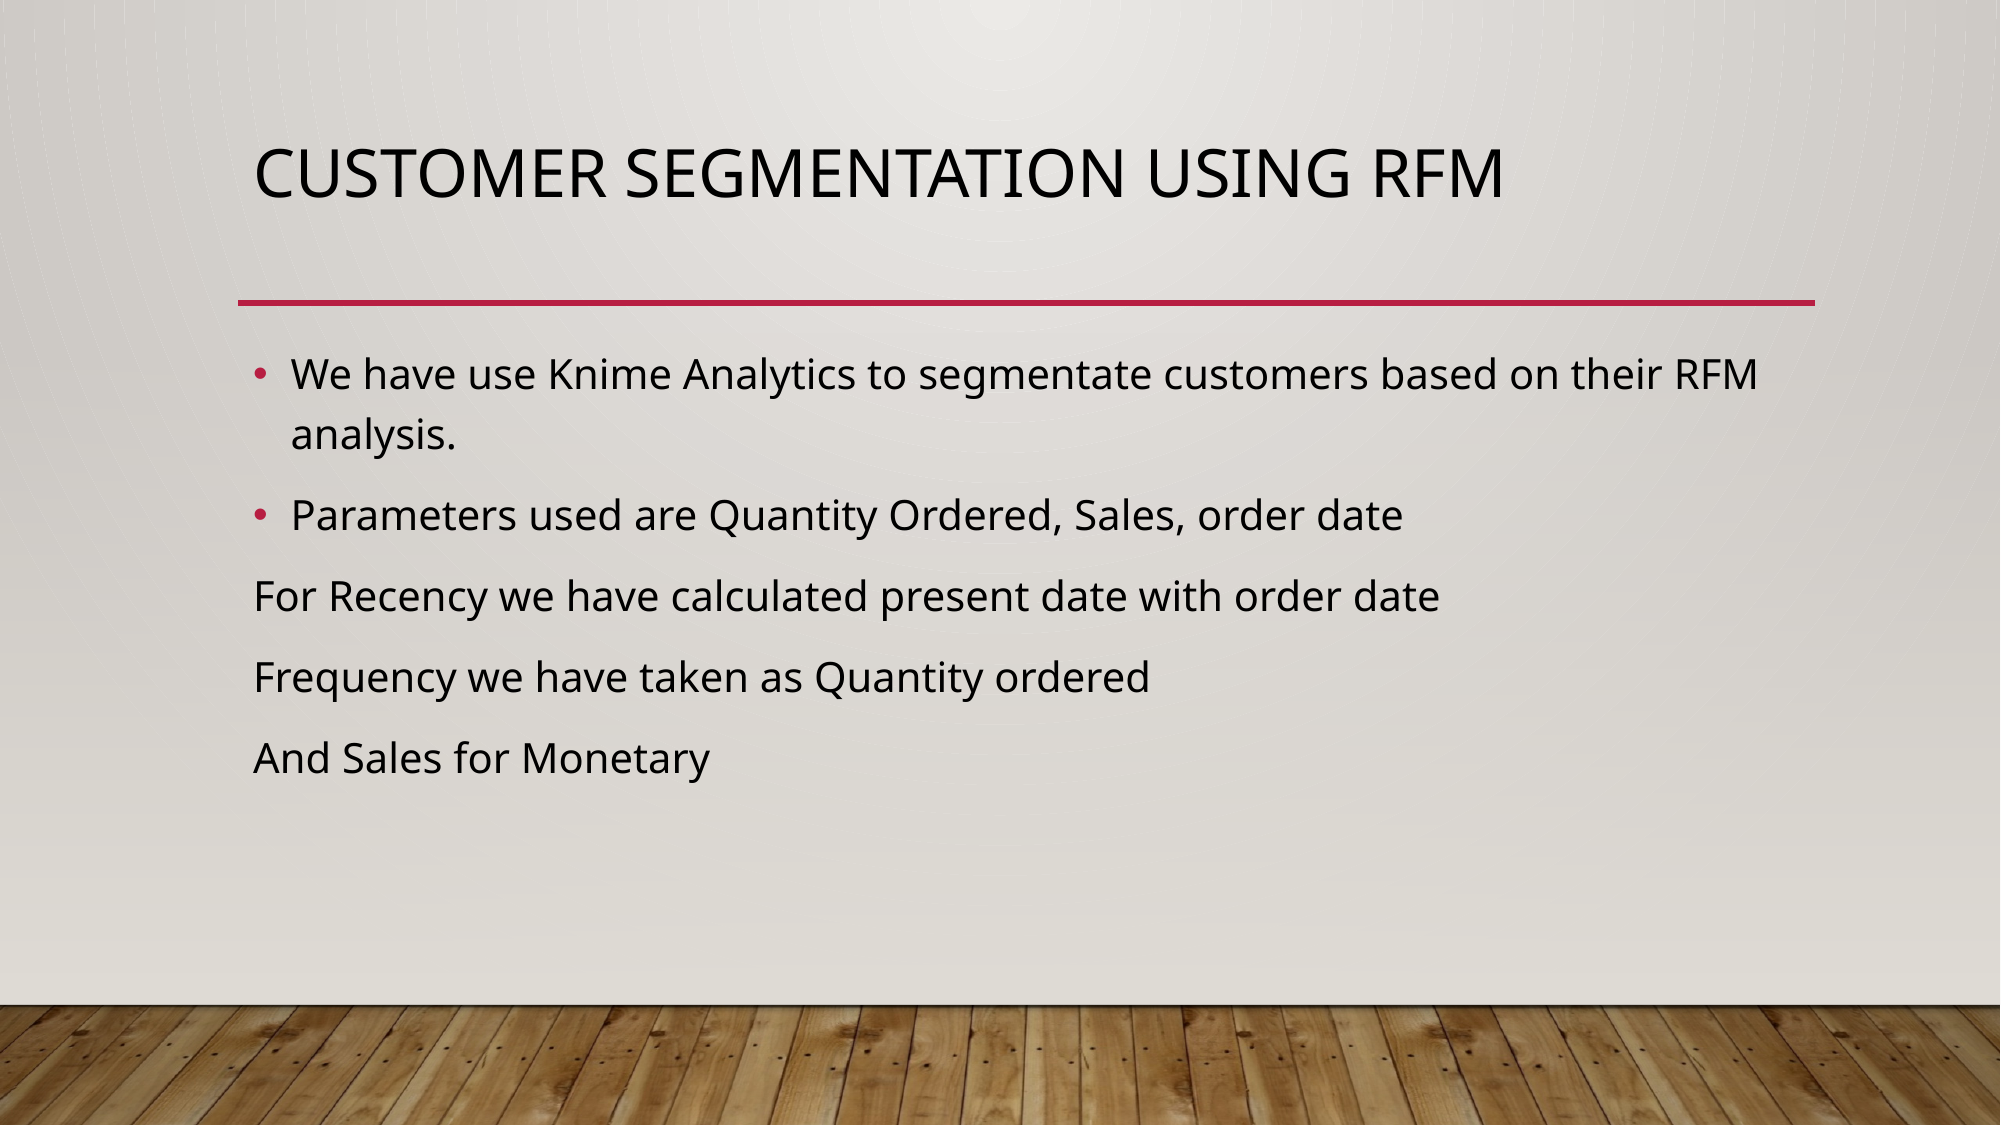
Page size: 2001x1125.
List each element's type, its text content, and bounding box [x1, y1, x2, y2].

picture [0, 1005, 2000, 1125]
title Customer Segmentation using RFM [238, 131, 1814, 305]
list We have use Knime Analytics to segmentate customers based on their RFM analysis. Parameters used are Quantity Ordered, Sales, order date For Recency we have calculated present date with order date Frequency we have taken as Quantity ordered And Sales for Monetary [238, 330, 1814, 897]
